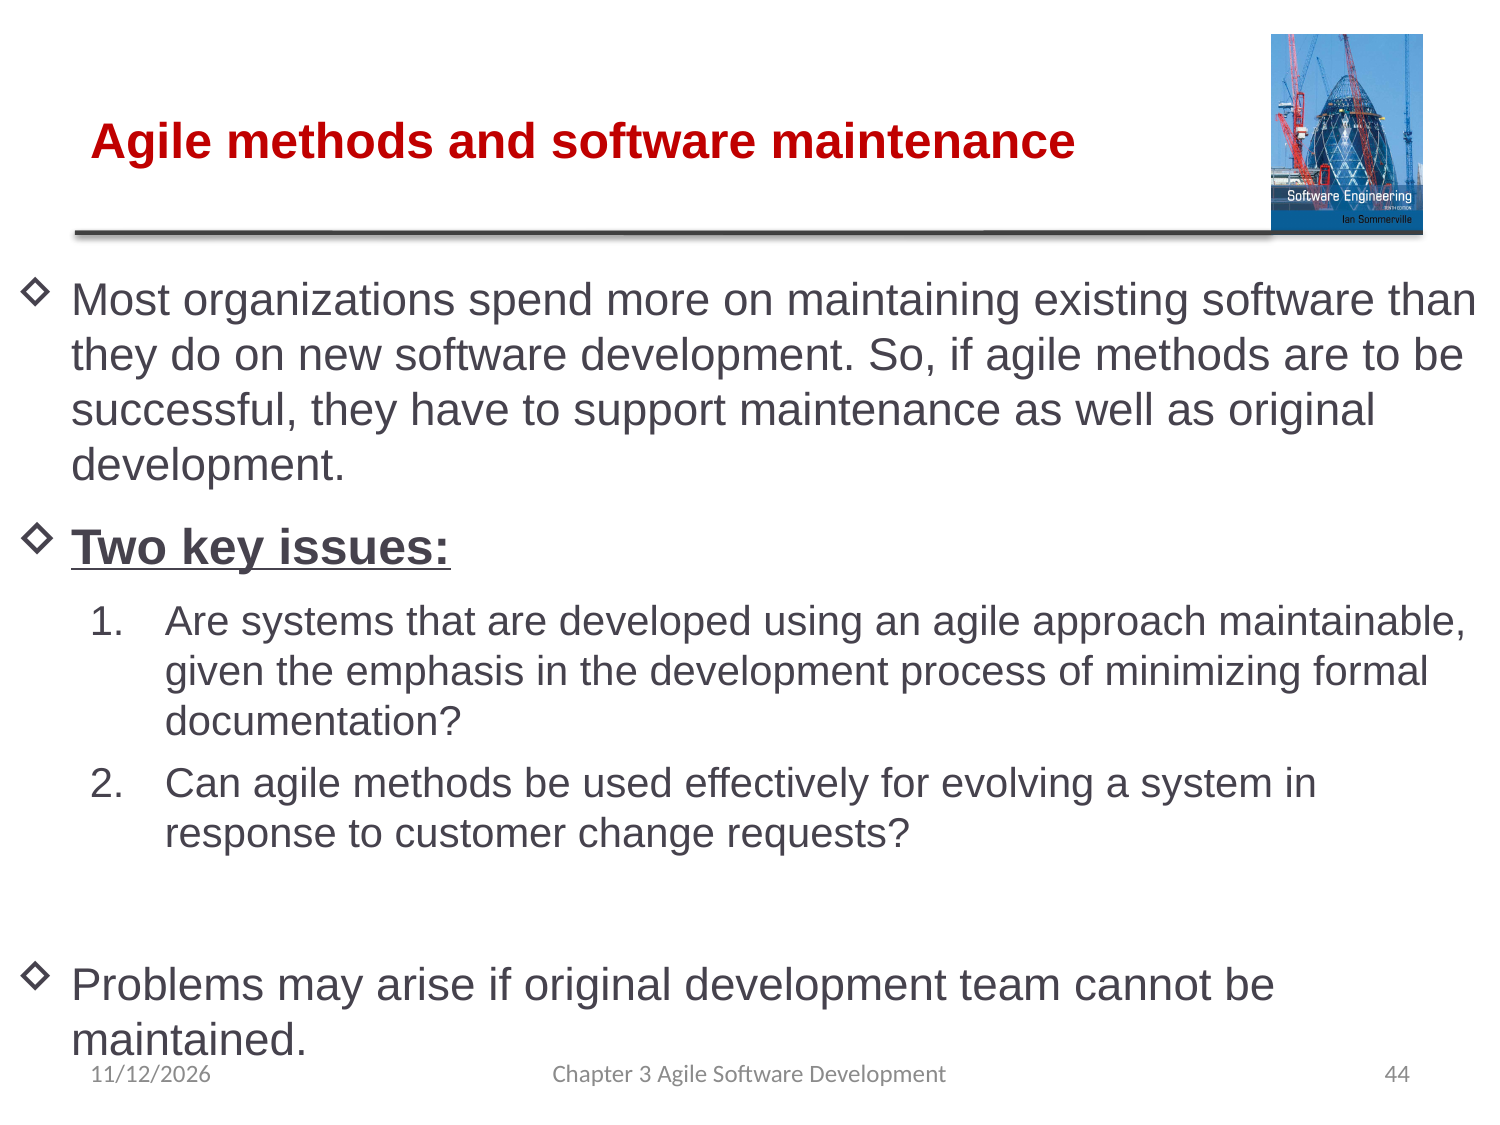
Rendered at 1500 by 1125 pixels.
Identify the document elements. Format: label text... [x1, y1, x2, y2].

list Most organizations spend more on maintaining existing software than they do on new software development. So, if agile methods are to be successful, they have to support maintenance as well as original development. Two key issues: Are systems that are developed using an agile approach maintainable, given the emphasis in the development process of minimizing formal documentation? Can agile methods be used effectively for evolving a system in response to customer change requests? Problems may arise if original development team cannot be maintained. [0, 262, 1500, 1081]
footer Chapter 3 Agile Software Development [512, 1042, 988, 1103]
title Agile methods and software maintenance [74, 44, 1272, 233]
picture [1271, 34, 1423, 230]
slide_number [75, 1042, 425, 1103]
slide_number 44 [1074, 1042, 1425, 1103]
